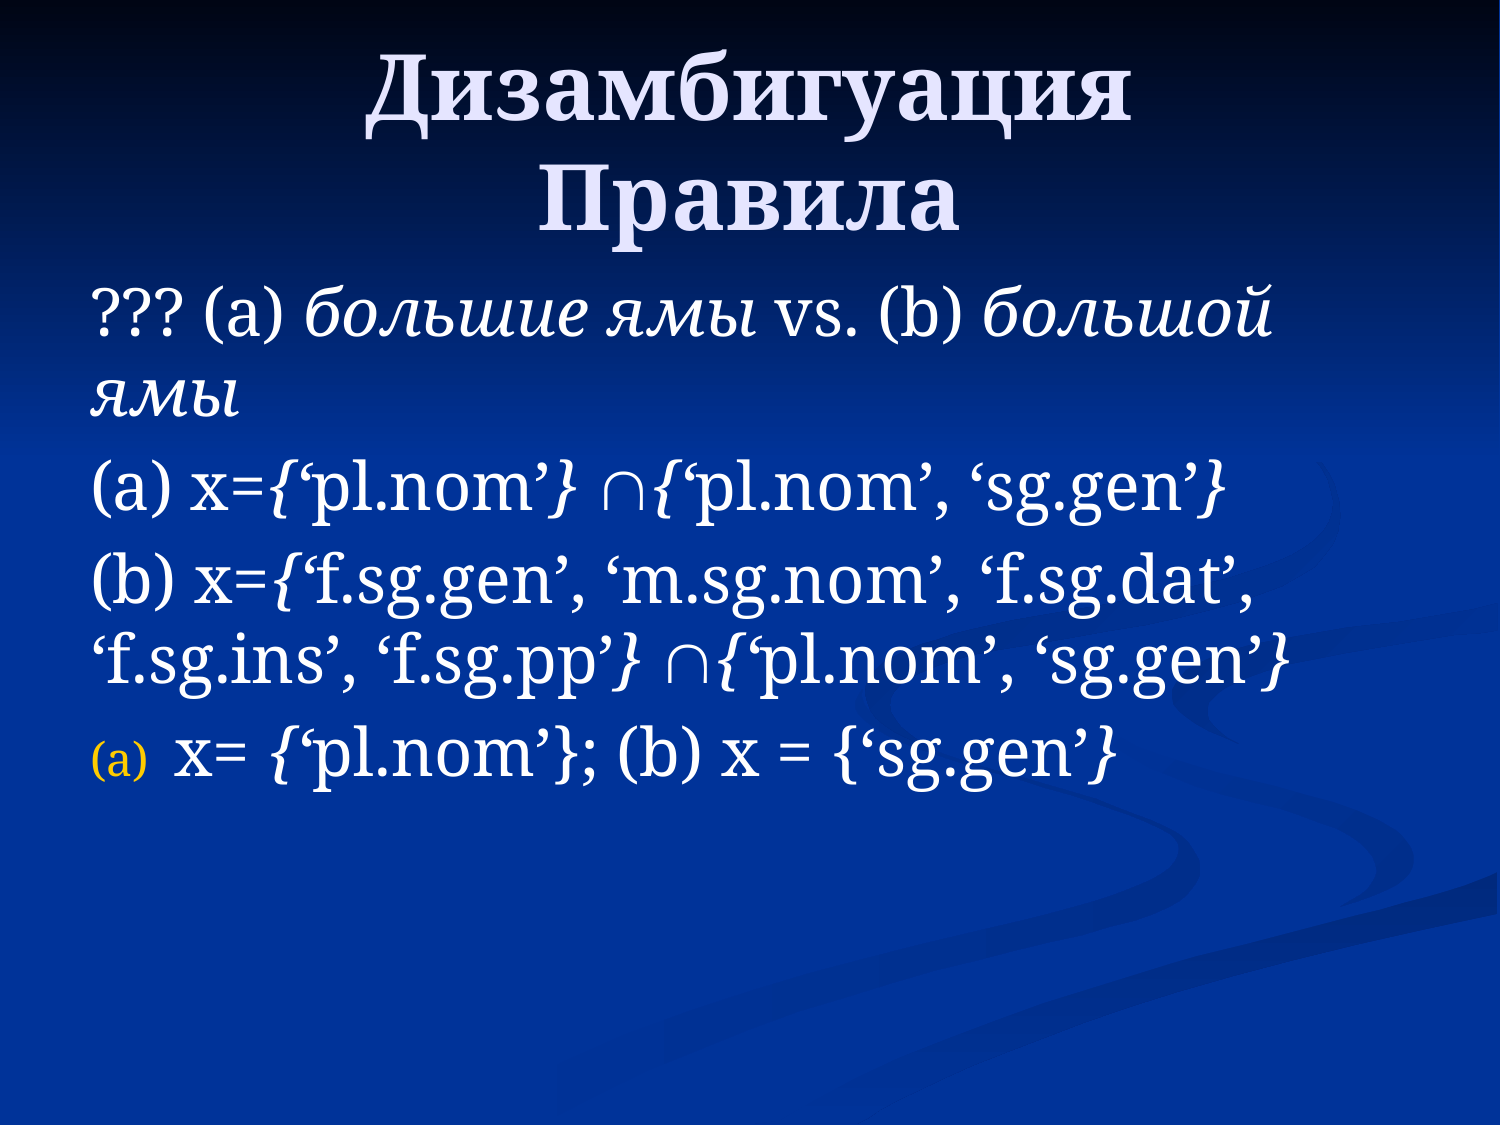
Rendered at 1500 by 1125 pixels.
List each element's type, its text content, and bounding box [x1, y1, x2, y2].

list ??? (a) большие ямы vs. (b) большой ямы (a) x={‘pl.nom’} {‘pl.nom’, ‘sg.gen’} (b) x={‘f.sg.gen’, ‘m.sg.nom’, ‘f.sg.dat’, ‘f.sg.ins’, ‘f.sg.pp’} {‘pl.nom’, ‘sg.gen’} x= {‘pl.nom’}; (b) x = {‘sg.gen’} [74, 262, 1426, 1006]
title Дизамбигуация Правила [74, 44, 1426, 233]
